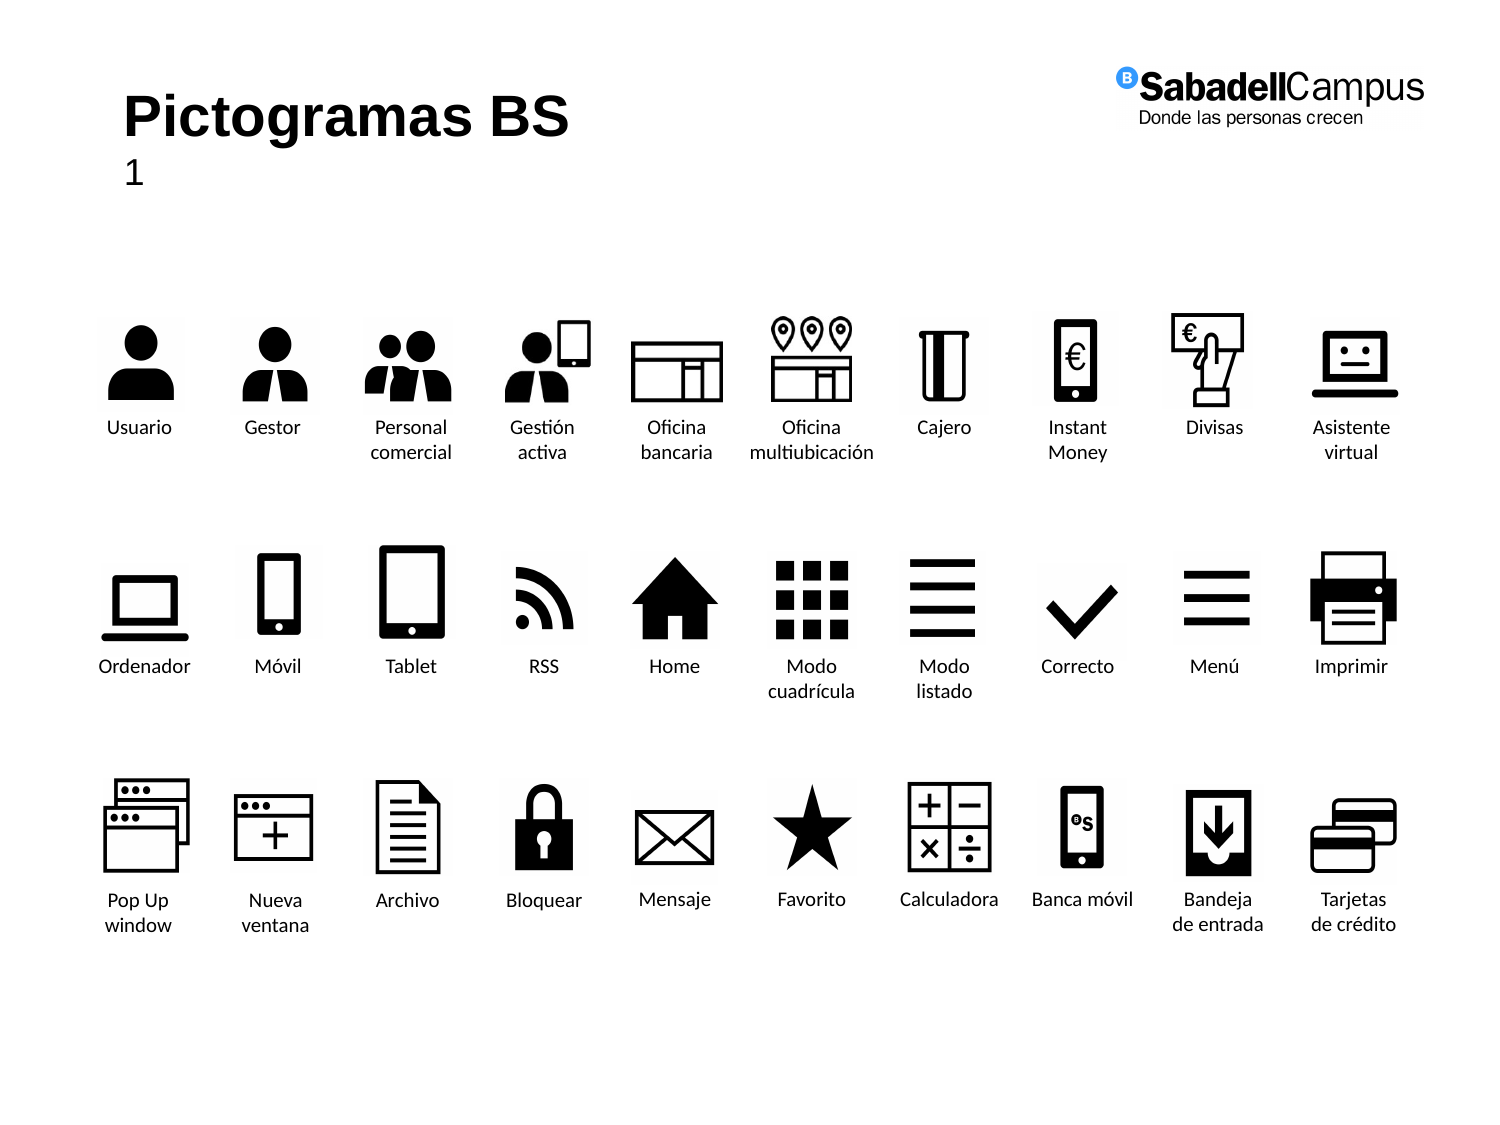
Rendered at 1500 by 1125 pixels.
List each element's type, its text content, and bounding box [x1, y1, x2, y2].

text_box Bandeja de entrada [1165, 885, 1271, 910]
picture [97, 317, 185, 412]
picture [235, 545, 323, 640]
text_box Ordenador [92, 653, 198, 678]
picture [629, 551, 720, 649]
picture [1309, 551, 1397, 646]
picture [230, 778, 318, 873]
text_box Pop Up window [85, 886, 191, 911]
text_box Mensaje [622, 885, 728, 910]
picture [505, 311, 594, 406]
text_box Home [622, 653, 728, 678]
picture [904, 778, 995, 876]
text_box Personal comercial [358, 413, 464, 438]
picture [362, 778, 453, 876]
text_box Modo listado [892, 653, 998, 678]
picture [101, 563, 189, 658]
picture [362, 317, 453, 415]
text_box Asistente virtual [1299, 413, 1405, 438]
text_box Imprimir [1299, 653, 1405, 678]
picture [103, 778, 191, 873]
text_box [624, 320, 730, 438]
text_box Correcto [1025, 653, 1131, 678]
picture [1037, 563, 1128, 661]
text_box Instant Money [1025, 413, 1131, 438]
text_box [748, 316, 876, 450]
picture [1037, 778, 1128, 876]
text_box Favorito [752, 885, 871, 910]
text_box Cajero [892, 413, 998, 438]
picture [631, 790, 719, 885]
text_box Usuario [86, 413, 192, 438]
picture [1162, 311, 1253, 409]
text_box Divisas [1162, 413, 1268, 438]
picture [368, 545, 456, 640]
picture [1309, 790, 1397, 885]
text_box Gestión activa [489, 413, 595, 438]
text_box Modo cuadrícula [759, 653, 865, 678]
picture [1173, 784, 1264, 882]
text_box Gestor [220, 413, 326, 438]
picture [1031, 311, 1119, 406]
picture [1309, 317, 1400, 415]
picture [899, 551, 987, 646]
text_box Archivo [355, 886, 461, 911]
text_box Tarjetas de crédito [1301, 885, 1407, 910]
text_box Nueva ventana [223, 886, 329, 911]
text_box Móvil [225, 653, 331, 678]
text_box Calculadora [895, 885, 1004, 910]
picture [766, 551, 857, 649]
text_box Banca móvil [1030, 885, 1136, 910]
picture [899, 317, 989, 415]
picture [1116, 66, 1424, 131]
text_box Bloquear [491, 886, 597, 911]
picture [1173, 551, 1261, 646]
text_box Pictogramas BS 1 [123, 78, 1347, 194]
picture [500, 551, 588, 646]
picture [766, 778, 857, 876]
text_box RSS [491, 653, 597, 678]
picture [230, 317, 320, 415]
text_box Menú [1162, 653, 1268, 678]
text_box Tablet [358, 653, 464, 678]
picture [499, 778, 590, 876]
